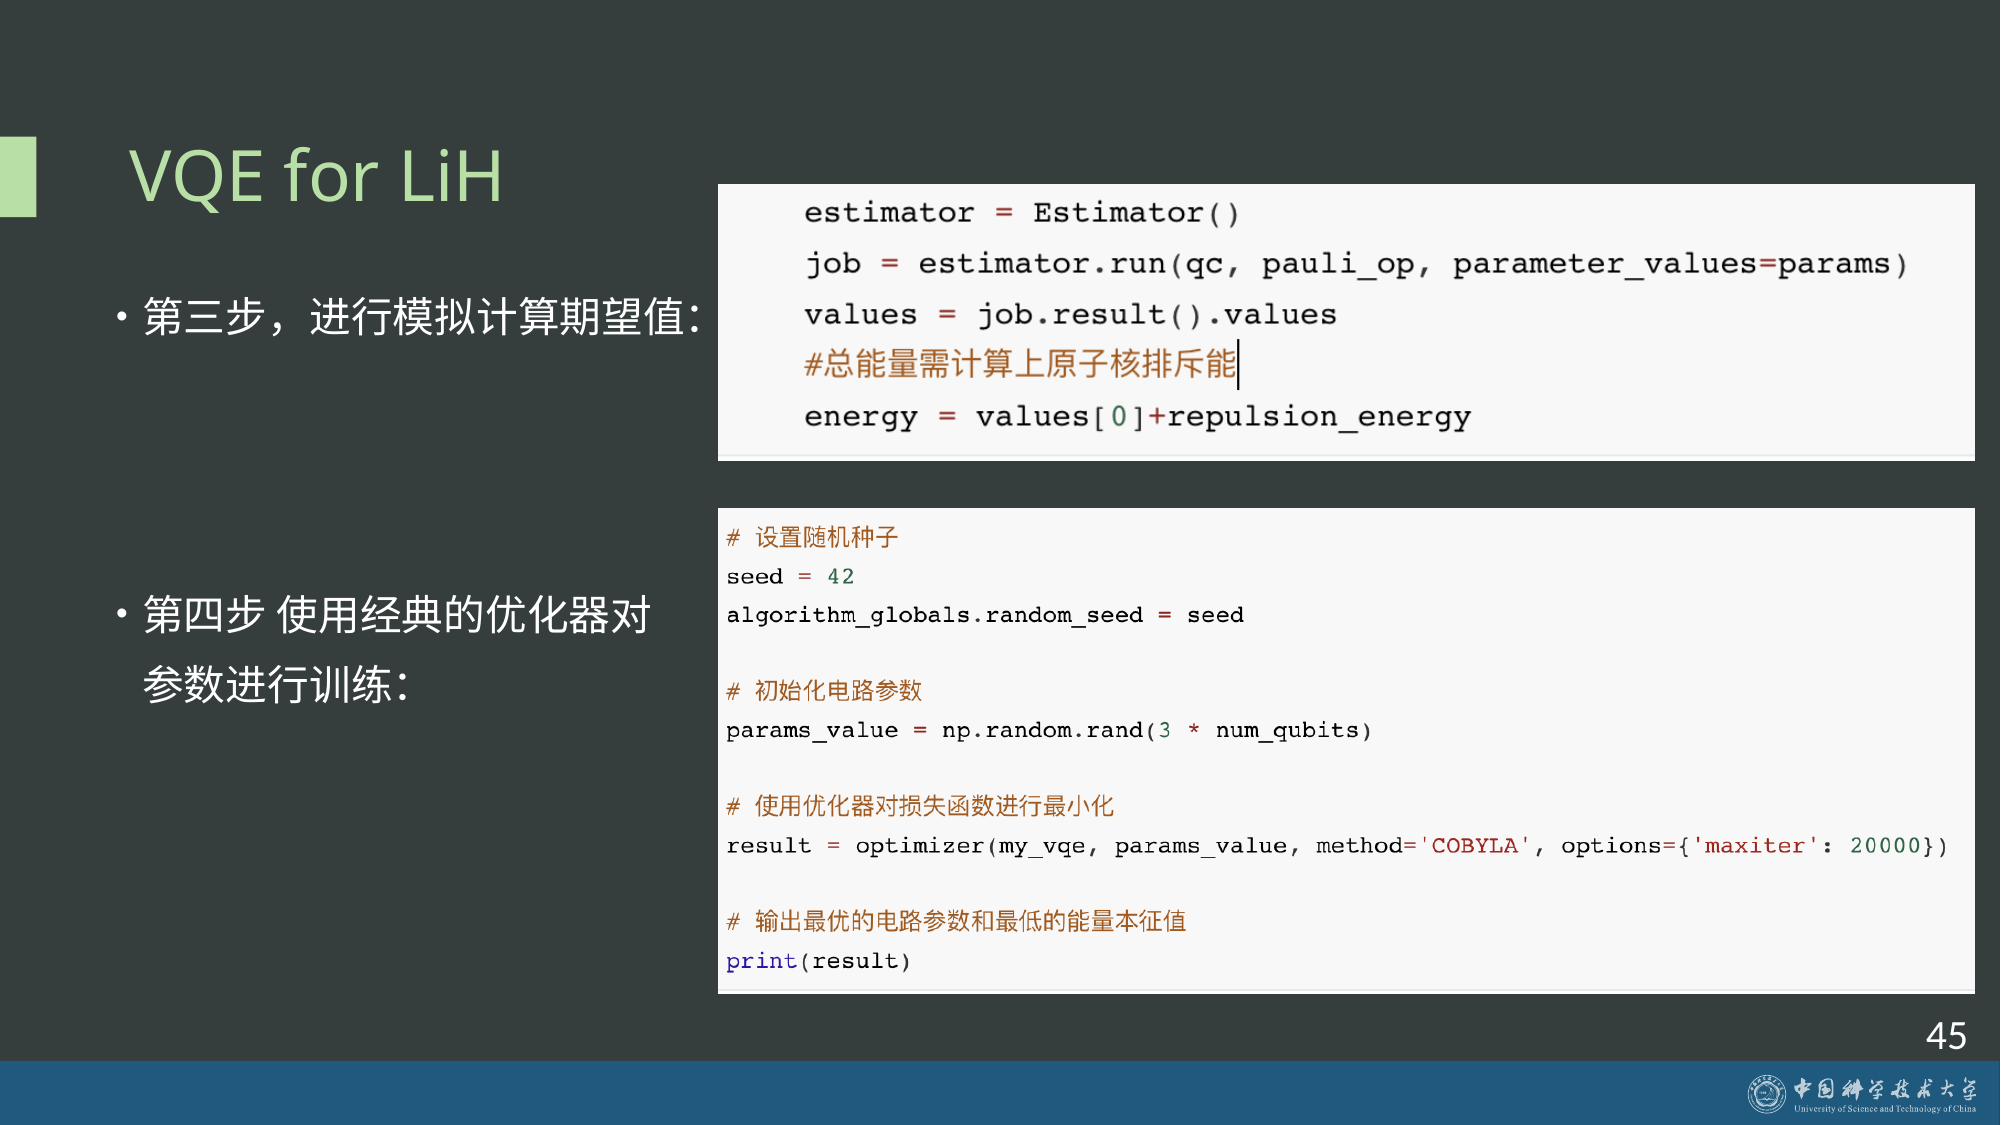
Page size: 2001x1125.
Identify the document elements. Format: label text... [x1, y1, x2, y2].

text_box 45 [1911, 1000, 2000, 1066]
picture [718, 184, 1975, 461]
list 第三步，进行模拟计算期望值： 第四步 使用经典的优化器对参数进行训练： [101, 288, 709, 1011]
title VQE for LiH [114, 76, 1886, 224]
picture [718, 508, 1975, 994]
